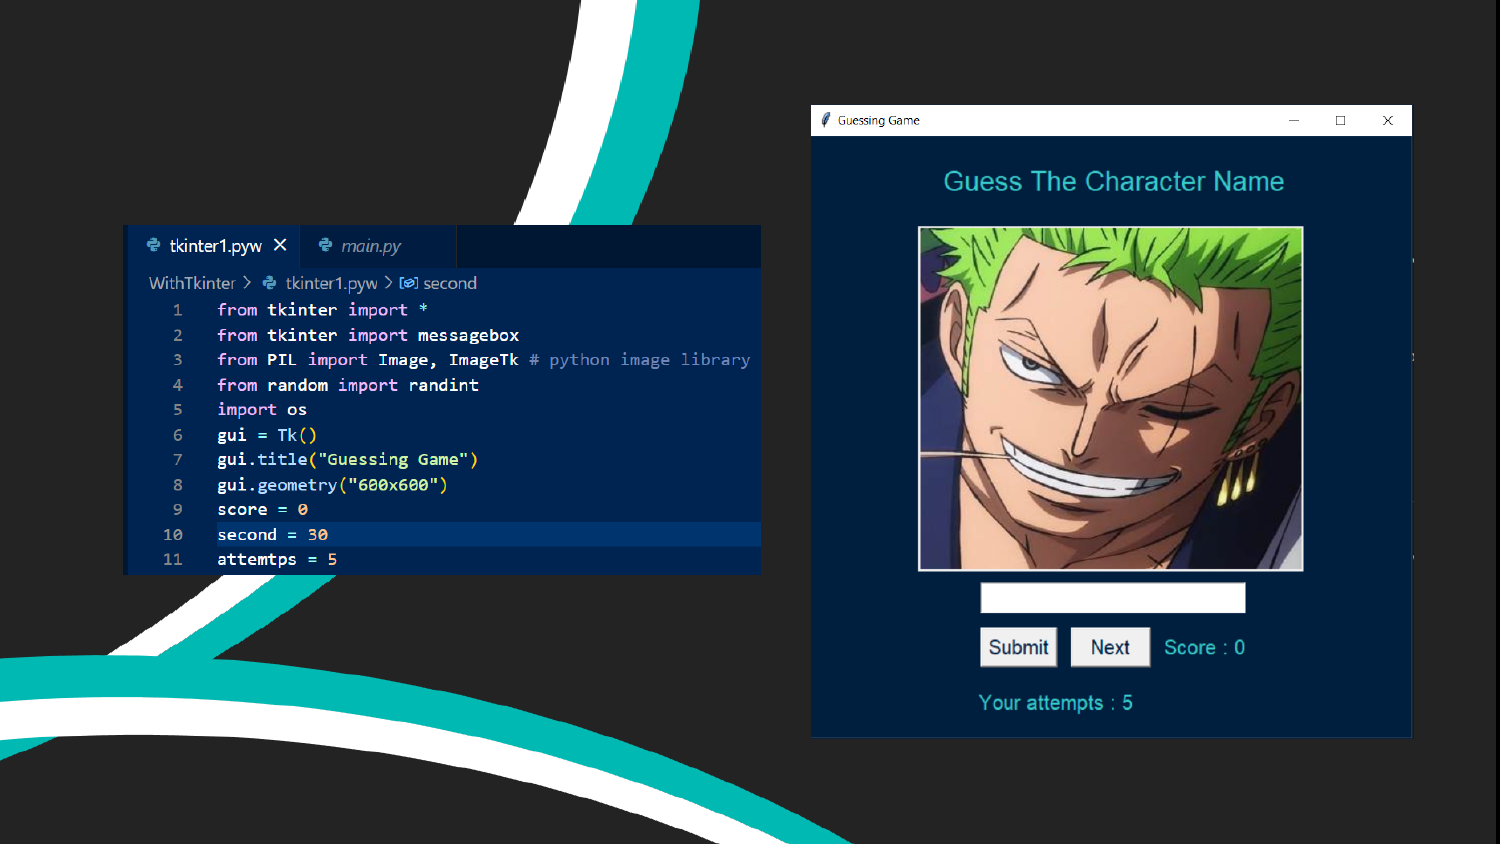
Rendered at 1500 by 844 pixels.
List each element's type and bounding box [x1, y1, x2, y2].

picture [811, 104, 1414, 739]
list [122, 225, 761, 575]
list [0, 0, 1500, 844]
